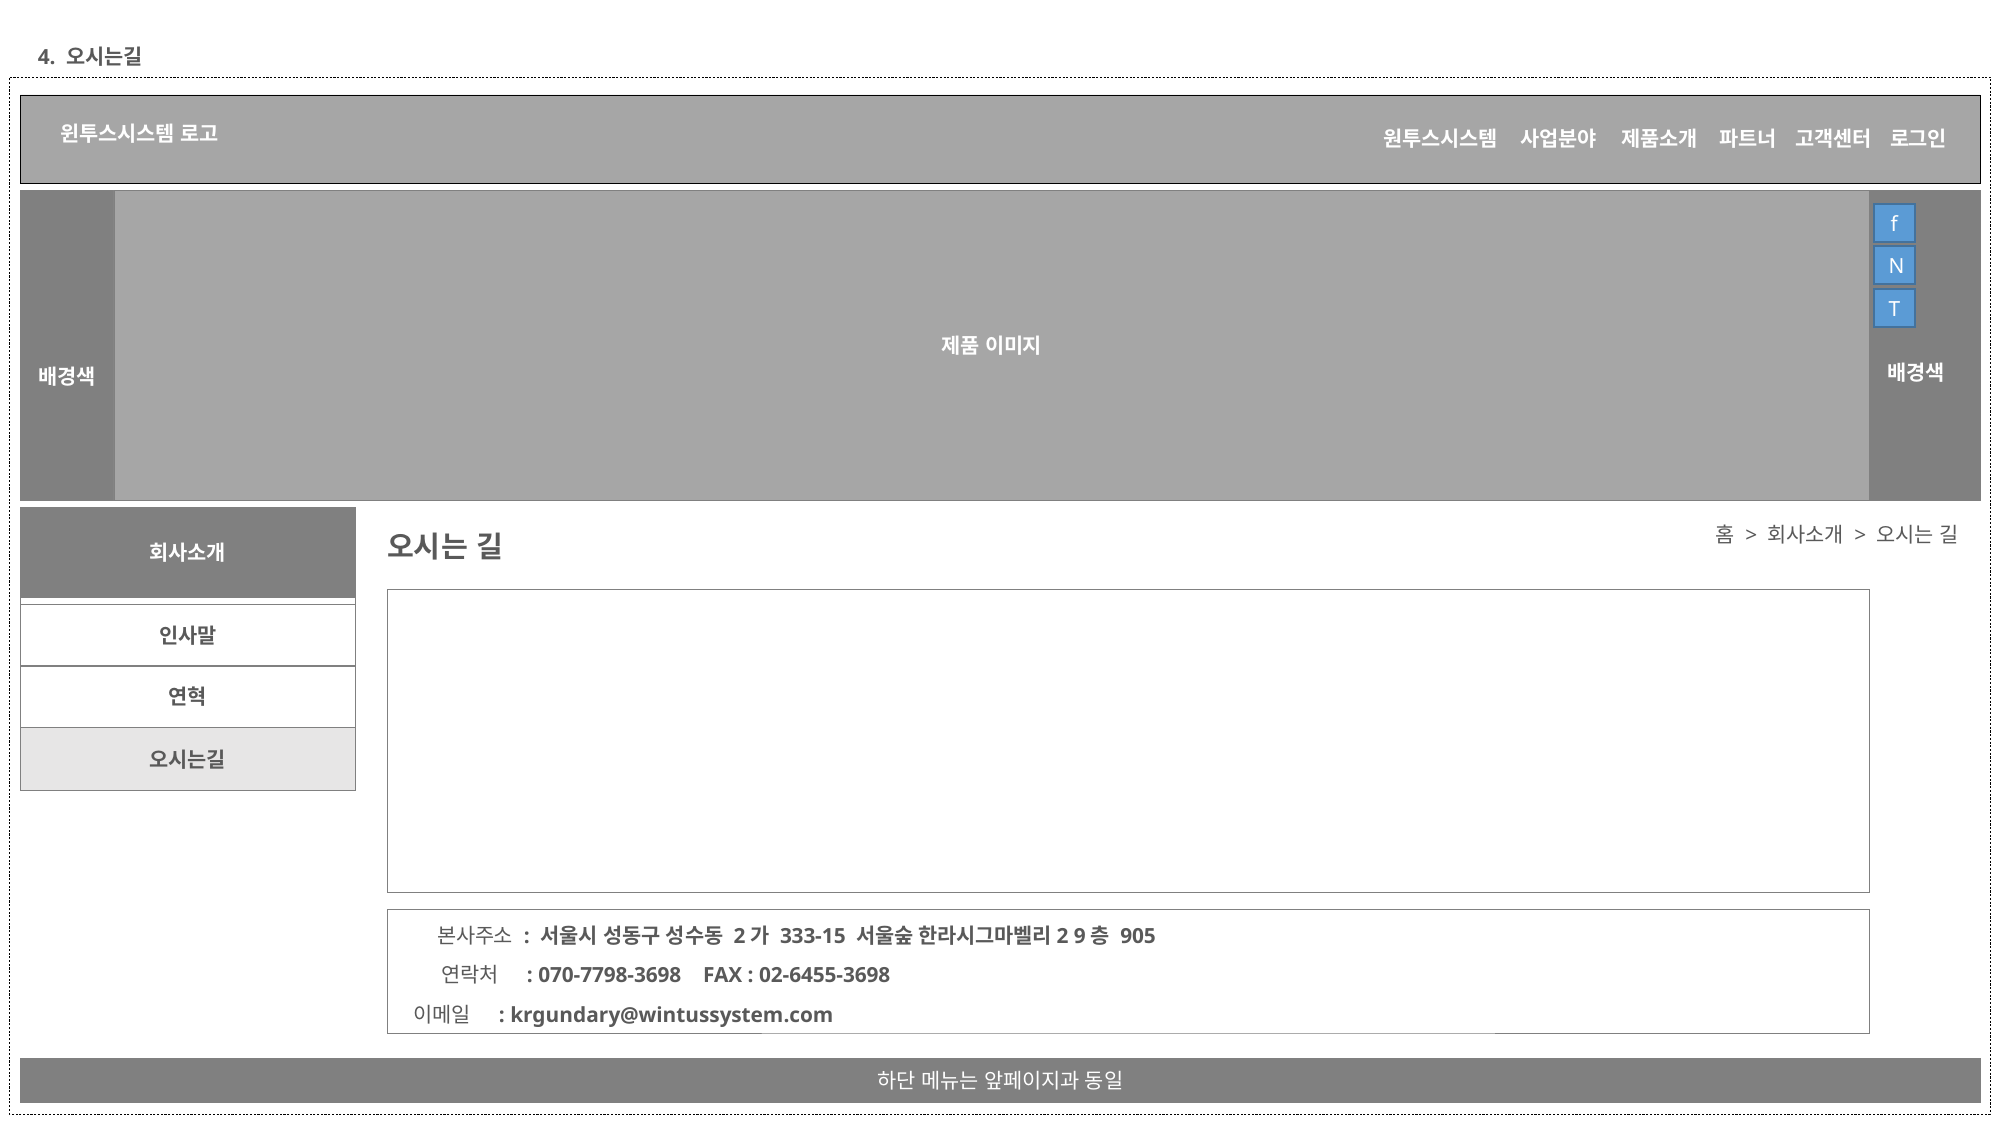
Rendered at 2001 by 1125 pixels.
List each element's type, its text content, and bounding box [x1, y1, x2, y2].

text_box [19, 189, 113, 501]
text_box 배경색 [1872, 352, 1960, 392]
text_box 홈 > 회사소개 > 오시는 길 [1700, 514, 1974, 554]
text_box [386, 908, 1871, 1034]
text_box 오시는 길 [372, 520, 519, 571]
text_box [19, 598, 356, 603]
text_box 오시는길 [19, 727, 356, 791]
text_box 제품 이미지 [113, 189, 1871, 501]
text_box 회사소개 [19, 506, 356, 598]
text_box 이메일 : krgundary@wintussystem.com [399, 994, 849, 1034]
text_box 본사주소 : 서울시 성동구 성수동 2가 333-15 서울숲 한라시그마벨리2 9층 905 [422, 915, 1171, 955]
text_box [1871, 189, 1981, 501]
text_box T [1873, 288, 1916, 328]
text_box f [1873, 203, 1916, 243]
text_box 배경색 [23, 356, 111, 396]
text_box 인사말 [19, 603, 356, 664]
text_box 4. 오시는길 [23, 36, 158, 77]
text_box 연혁 [19, 664, 356, 727]
text_box [386, 588, 1871, 893]
text_box 연락처 : 070-7798-3698 FAX : 02-6455-3698 [427, 954, 911, 995]
text_box N [1873, 245, 1916, 285]
